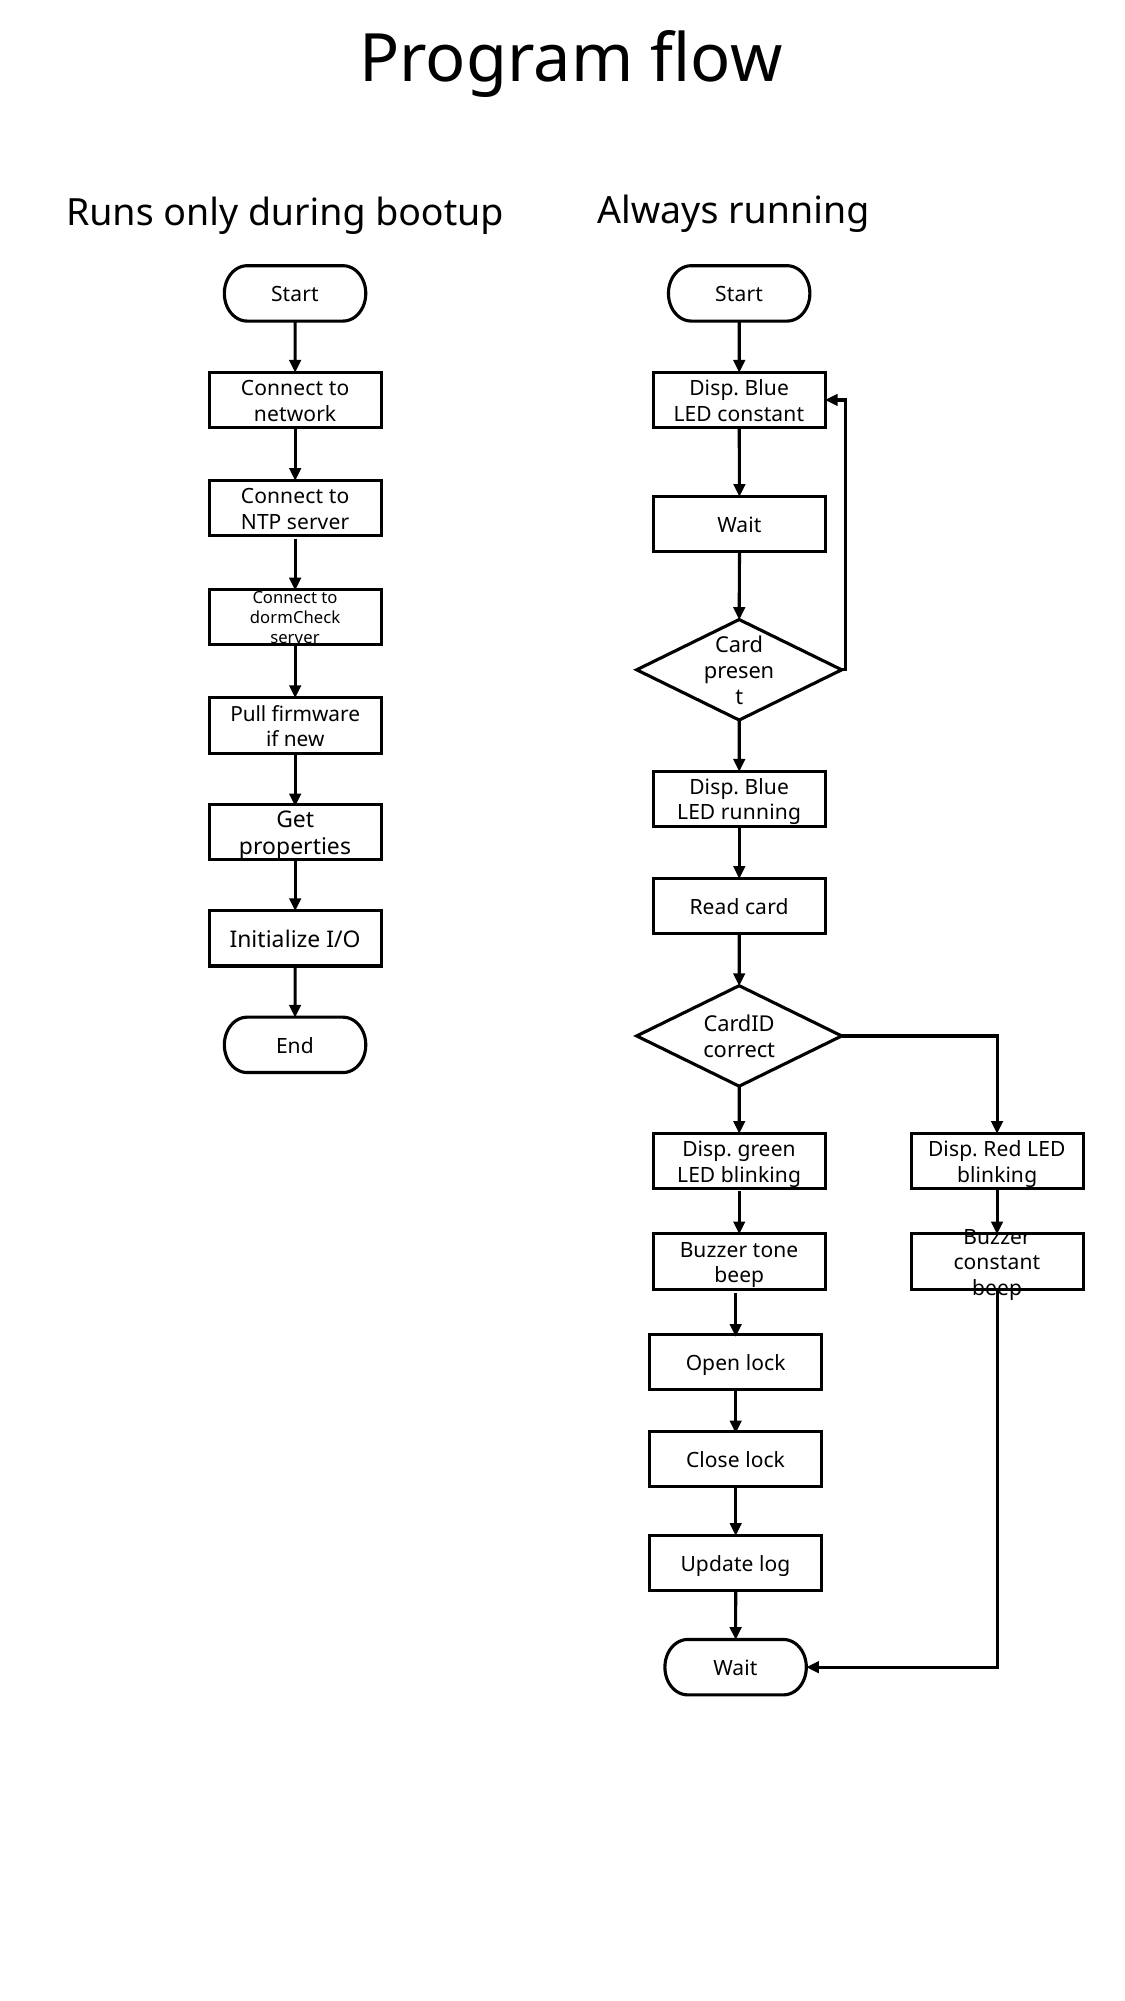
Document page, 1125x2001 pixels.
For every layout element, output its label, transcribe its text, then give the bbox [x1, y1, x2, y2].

text_box End [222, 1015, 368, 1075]
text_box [712, 1382, 1092, 1574]
text_box Initialize I/O [208, 909, 383, 968]
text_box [824, 399, 843, 671]
text_box Pull firmware if new [208, 696, 383, 755]
text_box Update log [648, 1534, 823, 1592]
text_box Wait [652, 495, 824, 553]
text_box Card present [633, 618, 843, 721]
text_box Close lock [648, 1430, 712, 1488]
text_box Buzzer constant beep [910, 1232, 1085, 1291]
text_box Always running [582, 178, 885, 239]
text_box Start [222, 264, 368, 323]
text_box Open lock [648, 1333, 823, 1391]
text_box Disp. Blue LED constant [652, 371, 827, 429]
text_box Disp. Blue LED running [652, 770, 827, 828]
text_box Connect to network [208, 371, 383, 429]
text_box Buzzer tone beep [652, 1232, 827, 1291]
text_box Start [666, 264, 812, 323]
text_box Connect to dormCheck server [208, 588, 383, 646]
text_box Wait [663, 1637, 808, 1697]
text_box Read card [652, 877, 827, 935]
text_box Runs only during bootup [51, 181, 519, 241]
text_box Disp. Red LED blinking [910, 1132, 1085, 1190]
text_box Connect to NTP server [208, 479, 383, 537]
text_box CardID correct [633, 984, 842, 1088]
text_box Program flow [344, 7, 798, 103]
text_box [841, 1035, 998, 1134]
text_box Disp. green LED blinking [652, 1132, 827, 1190]
text_box Get properties [208, 803, 383, 861]
